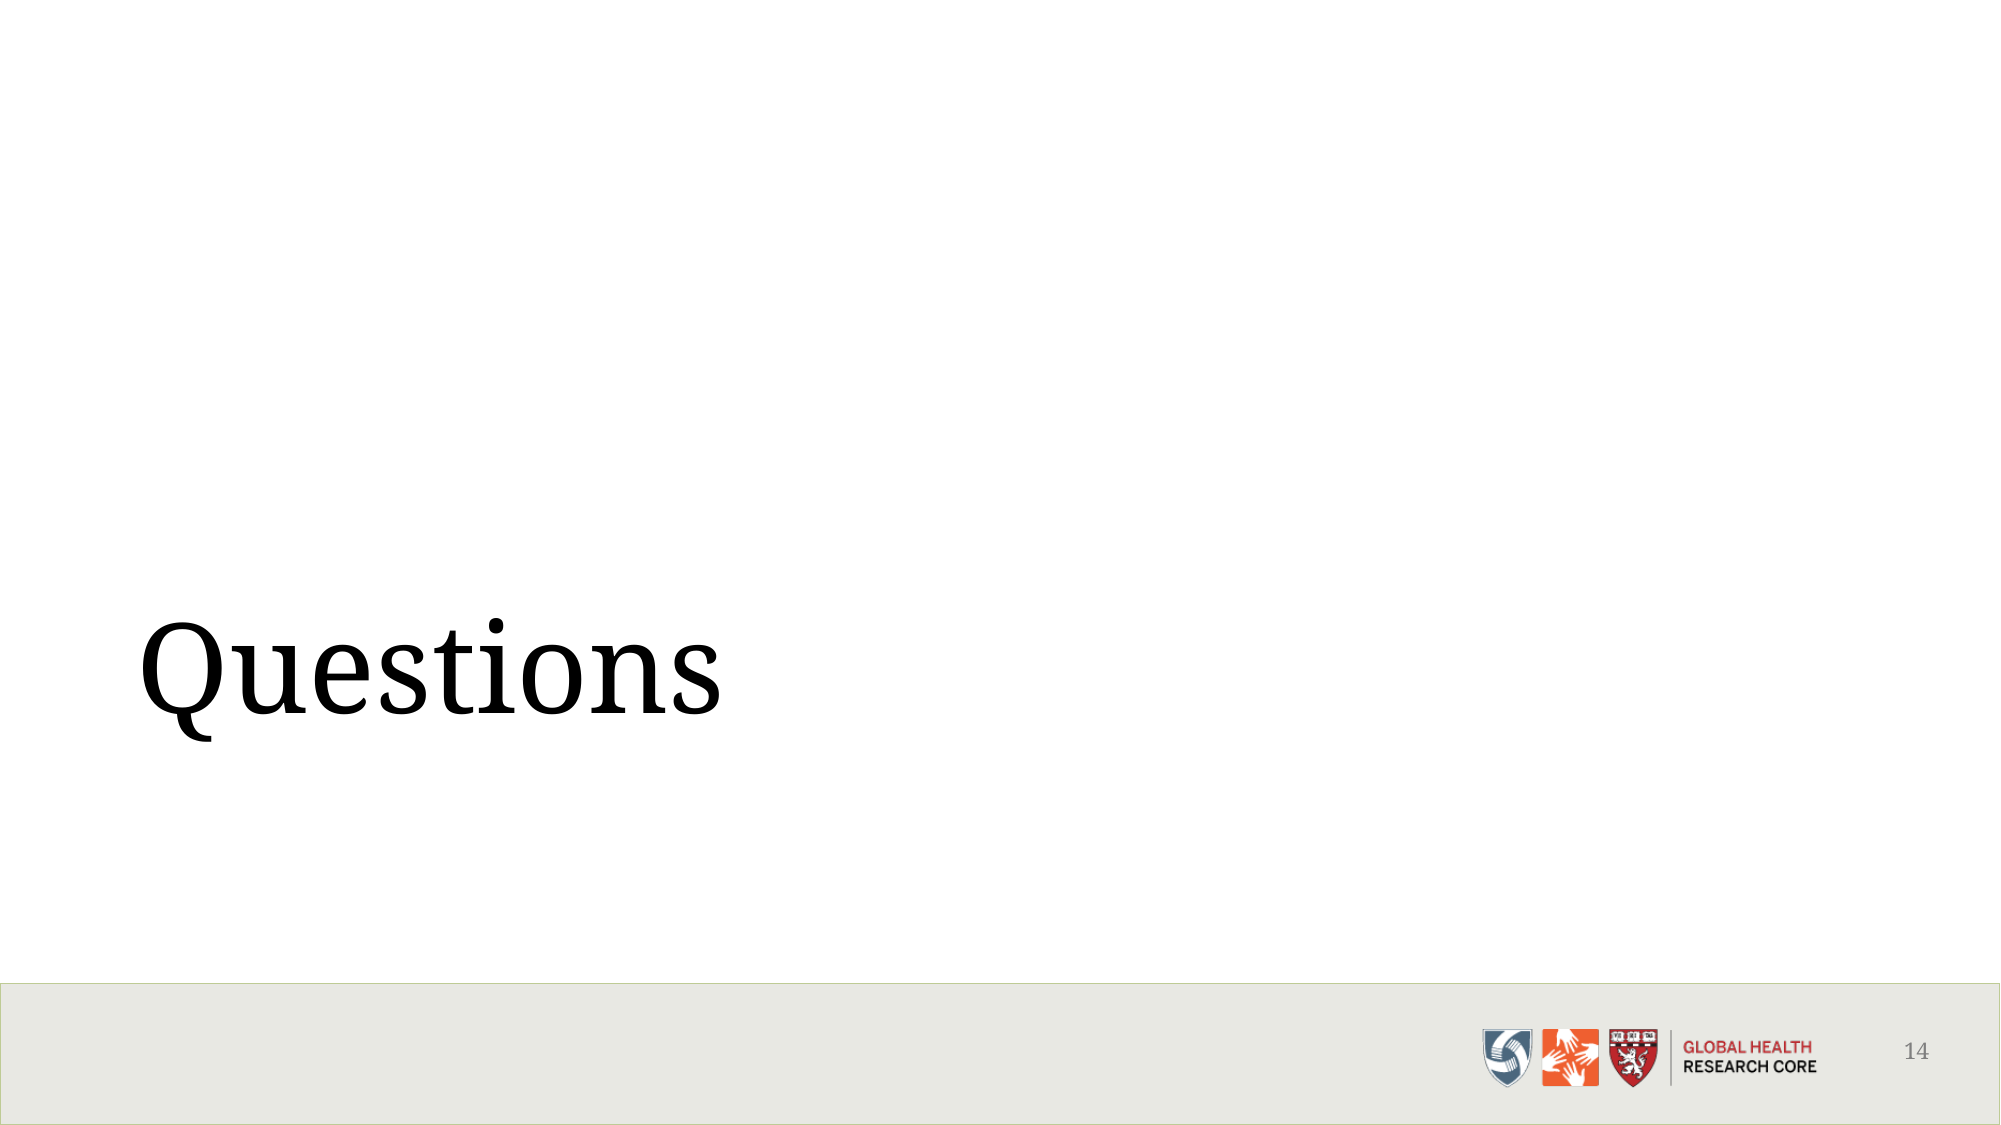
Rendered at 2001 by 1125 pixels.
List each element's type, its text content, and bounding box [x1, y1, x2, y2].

title Questions [136, 280, 1862, 749]
picture [1482, 1029, 1859, 1113]
